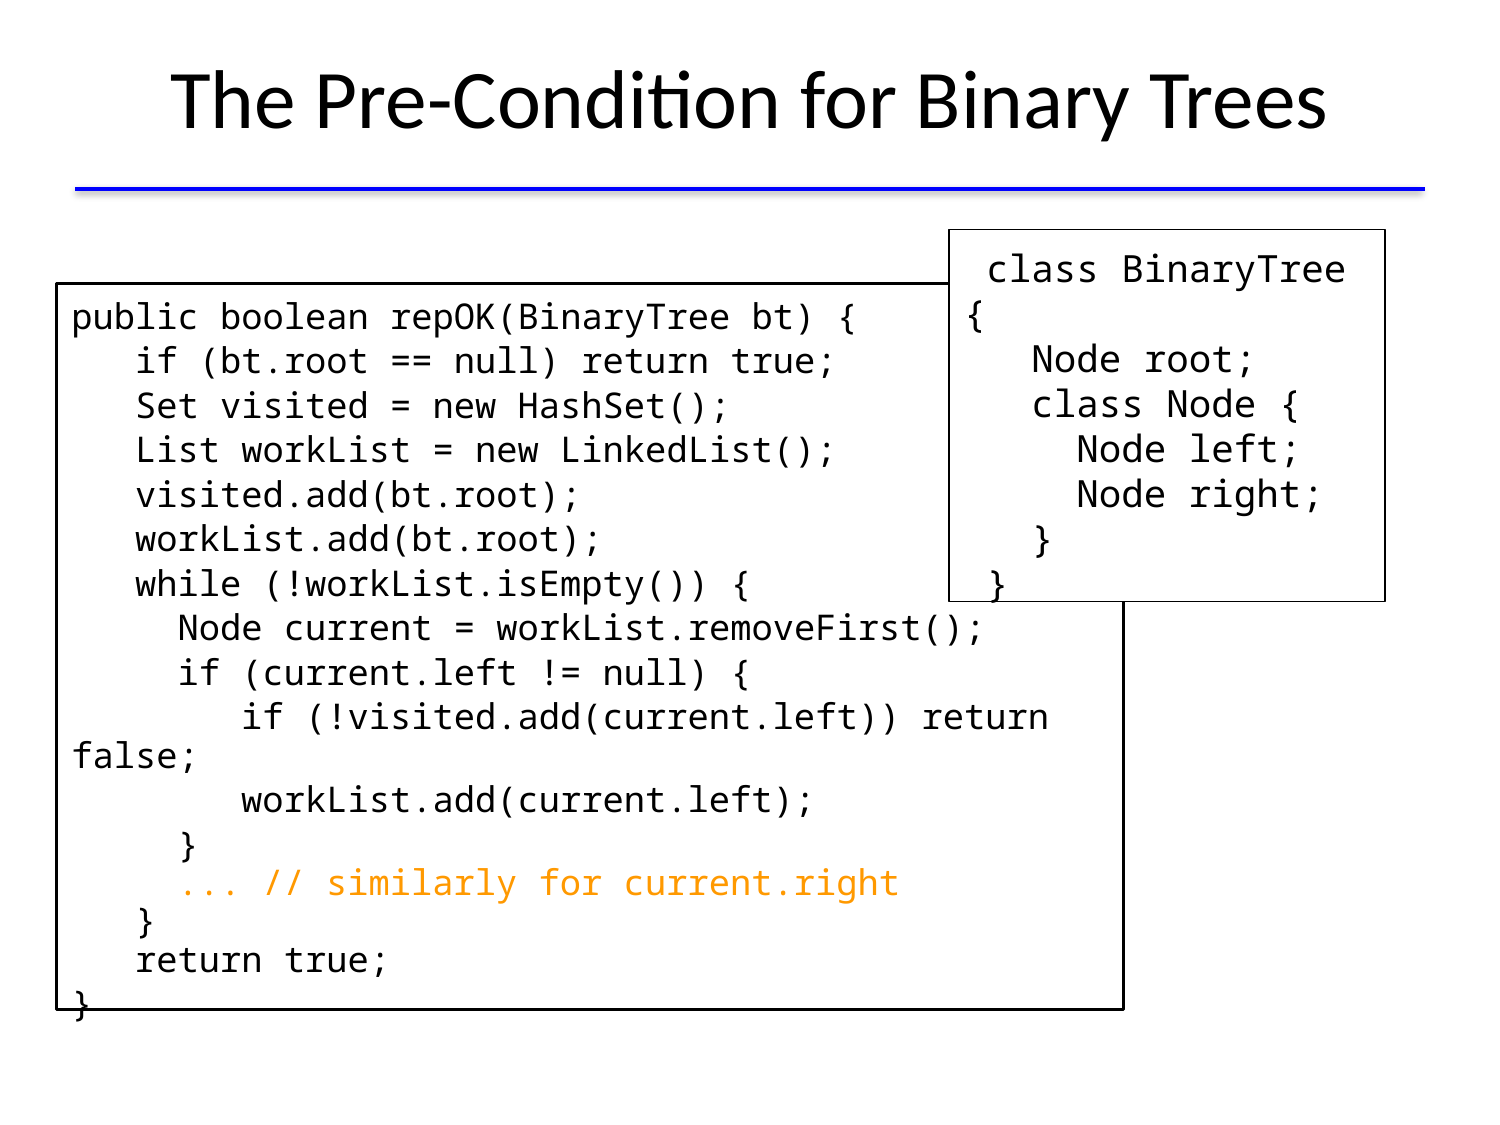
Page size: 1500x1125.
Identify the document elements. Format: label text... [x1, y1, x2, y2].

title The Pre-Condition for Binary Trees [75, 1, 1425, 190]
text_box public boolean repOK(BinaryTree bt) { if (bt.root == null) return true; Set visited = new HashSet(); List workList = new LinkedList(); visited.add(bt.root); workList.add(bt.root); while (!workList.isEmpty()) { Node current = workList.removeFirst(); if (current.left != null) { if (!visited.add(current.left)) return false; workList.add(current.left); } ... // similarly for current.right } return true; } [56, 283, 1124, 1010]
text_box class BinaryTree { Node root; class Node { Node left; Node right; } } [948, 229, 1386, 602]
